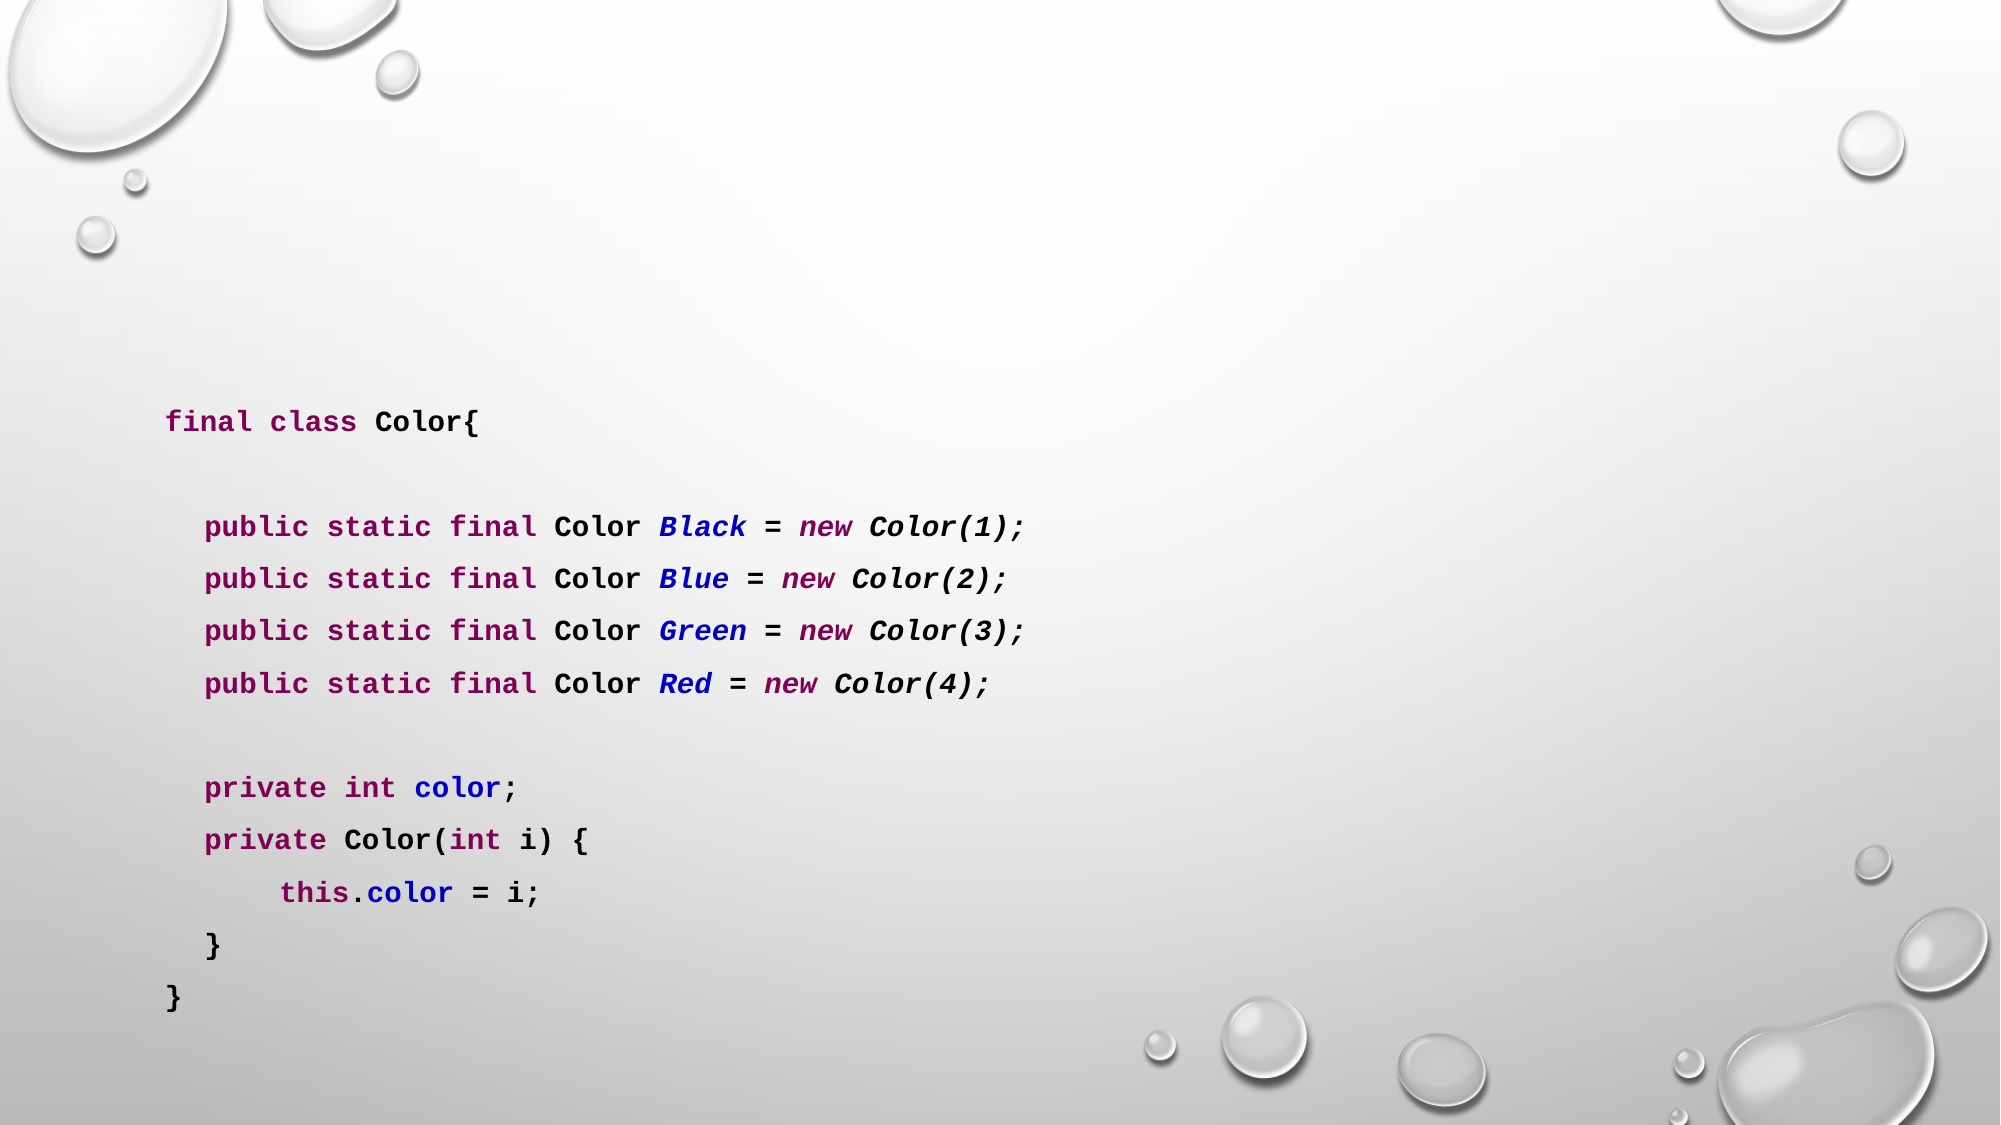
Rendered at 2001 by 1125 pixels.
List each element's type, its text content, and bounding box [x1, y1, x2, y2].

picture [0, 0, 2000, 1125]
list final class Color{ public static final Color Black = new Color(1); public static final Color Blue = new Color(2); public static final Color Green = new Color(3); public static final Color Red = new Color(4); private int color; private Color(int i) { this.color = i; } } [149, 388, 1850, 1025]
